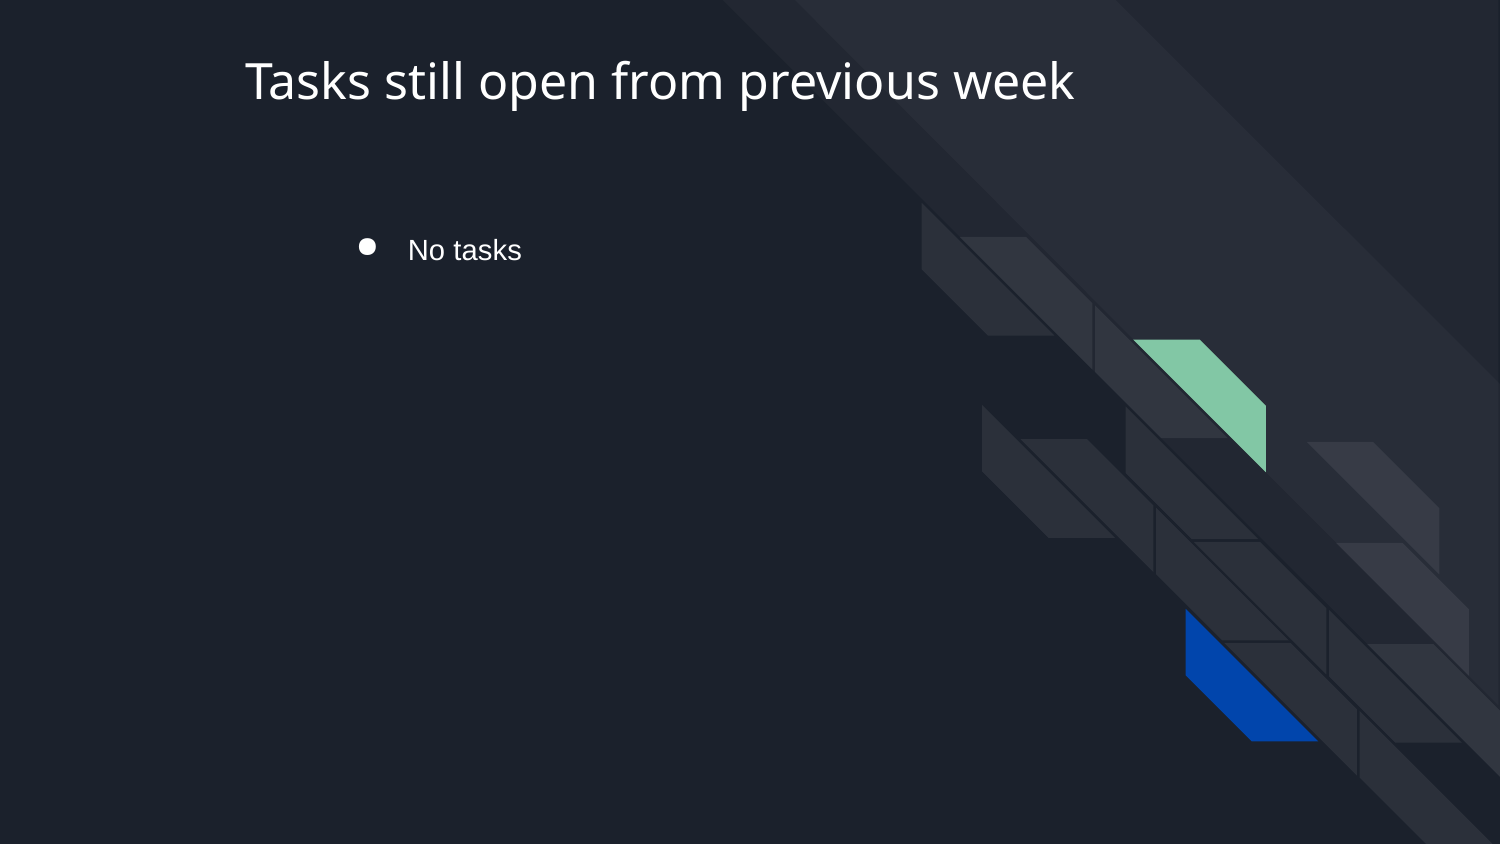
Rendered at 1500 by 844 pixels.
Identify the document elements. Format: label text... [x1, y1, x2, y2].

text_box Tasks still open from previous week [230, 0, 1270, 159]
text_box No tasks [317, 216, 1122, 310]
